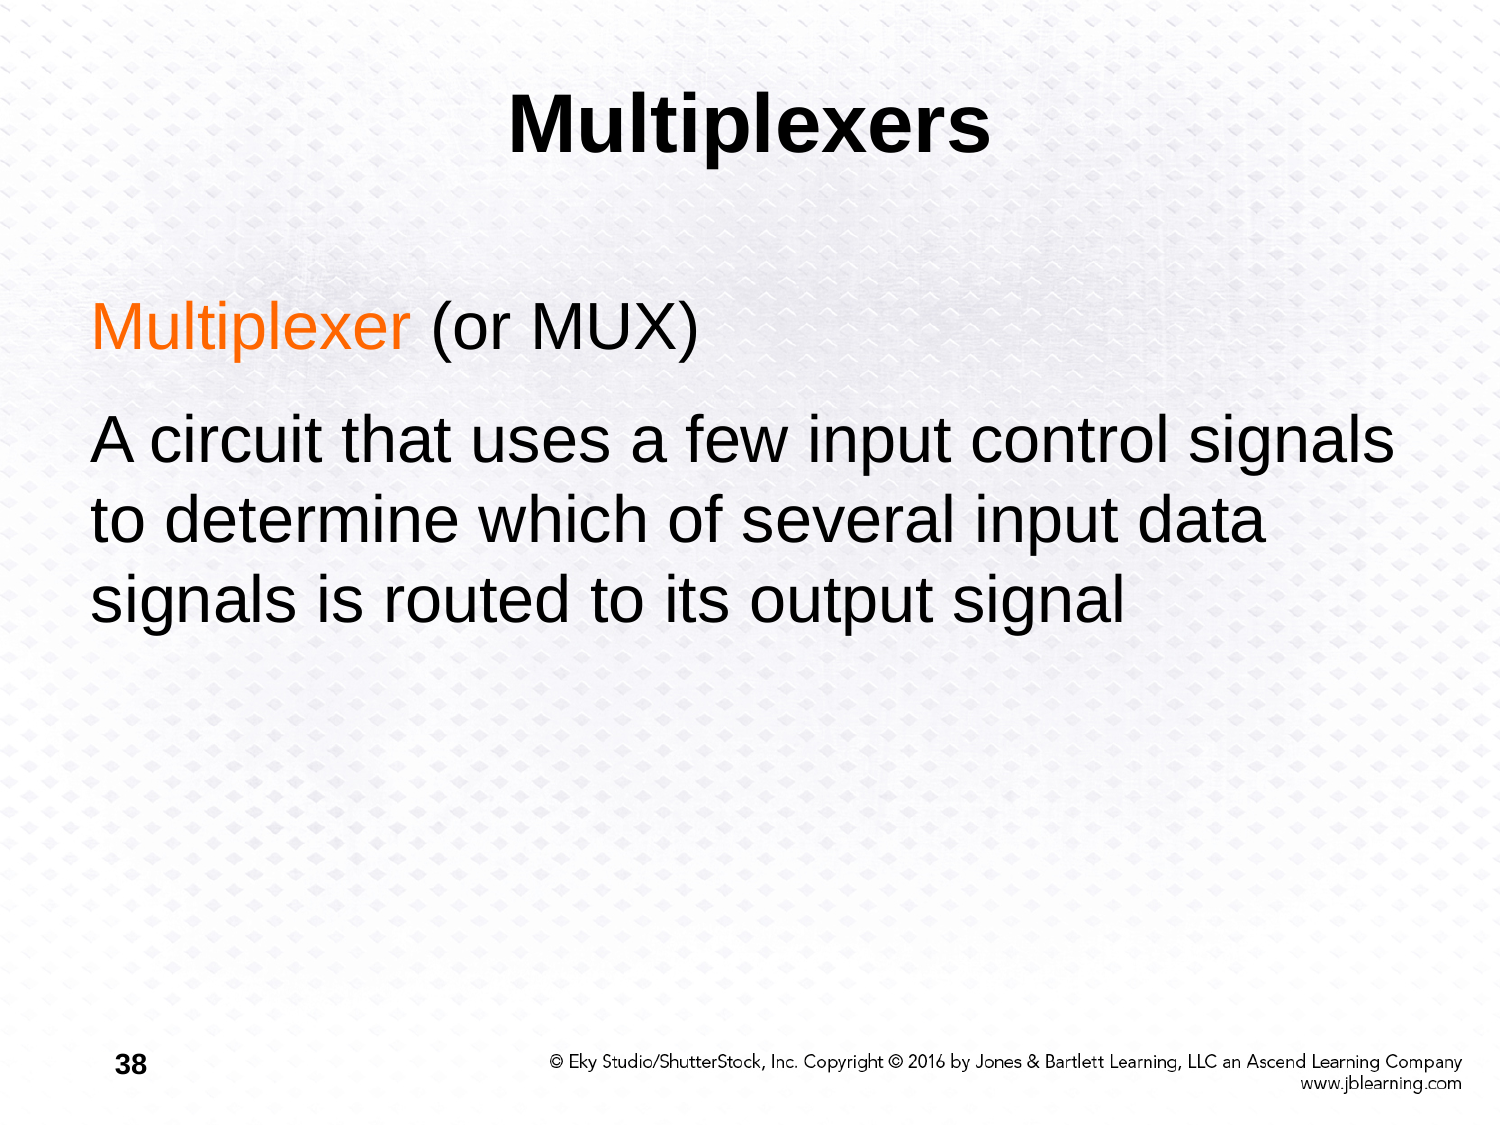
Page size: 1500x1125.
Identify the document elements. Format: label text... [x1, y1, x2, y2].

picture [0, 0, 1500, 1125]
list Multiplexer (or MUX) A circuit that uses a few input control signals to determine which of several input data signals is routed to its output signal [75, 275, 1425, 1025]
slide_number 38 [99, 1037, 450, 1091]
title Multiplexers [137, 24, 1363, 213]
